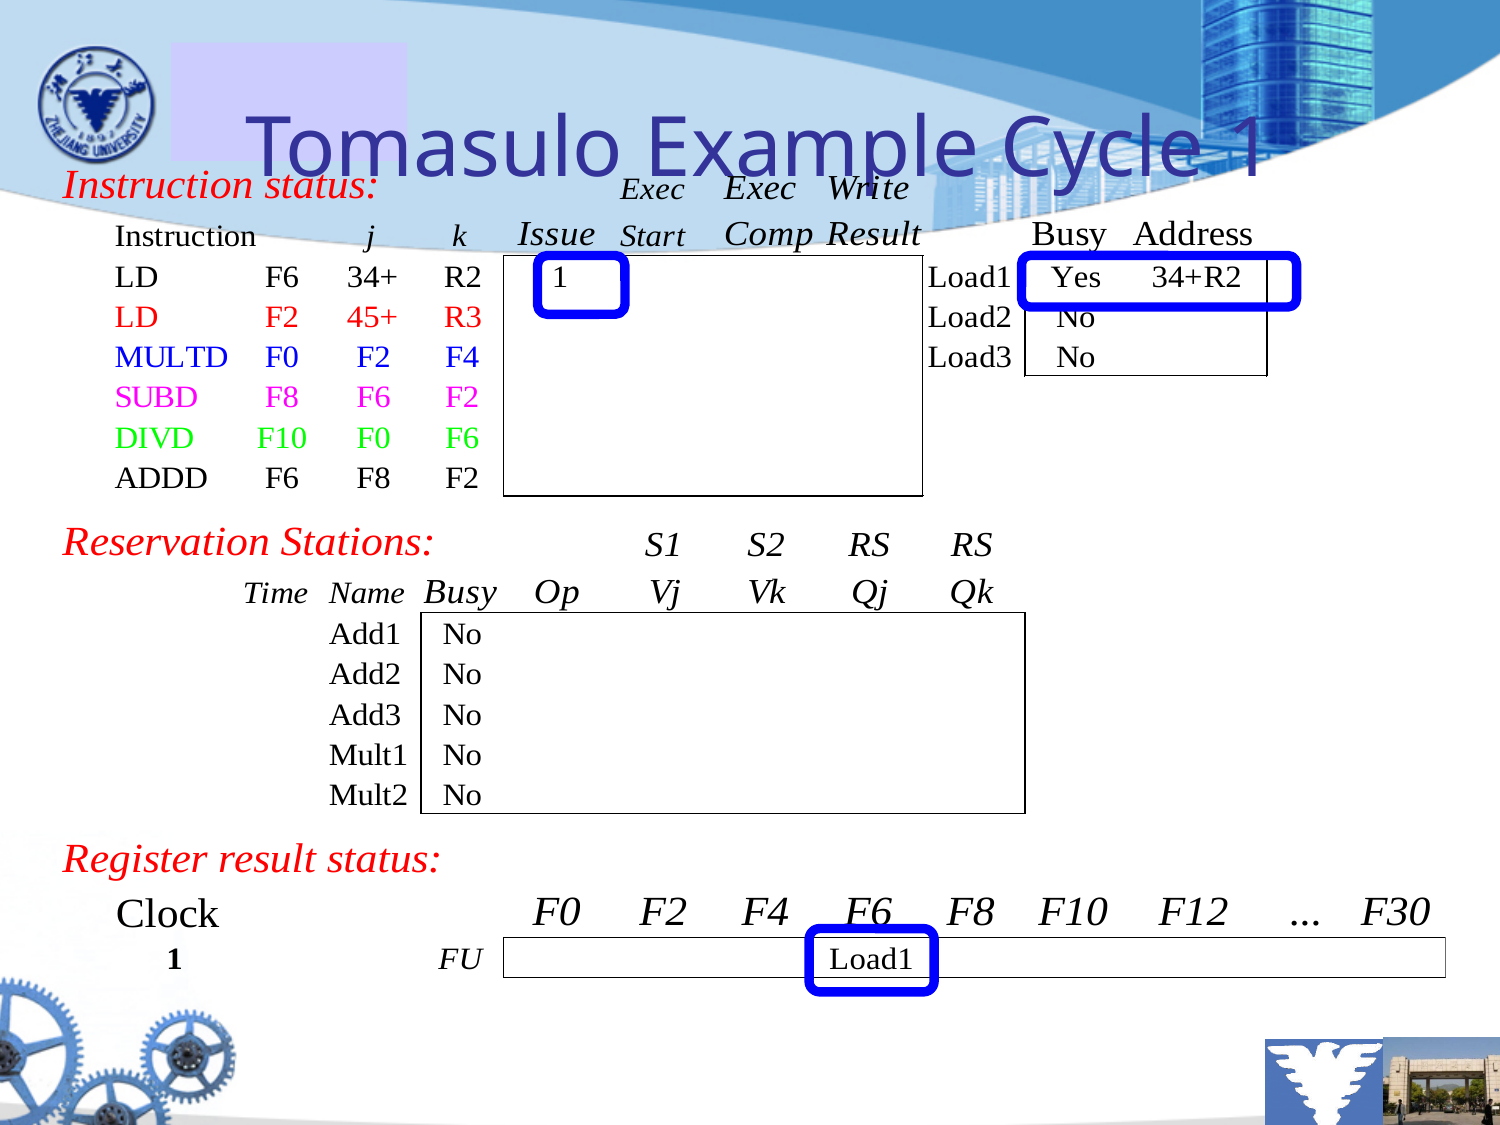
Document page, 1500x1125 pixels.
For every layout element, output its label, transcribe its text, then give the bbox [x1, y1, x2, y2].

title Tomasulo Example Cycle 1 [229, 12, 1351, 154]
picture [0, 0, 1500, 1125]
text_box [55, 156, 1448, 1059]
